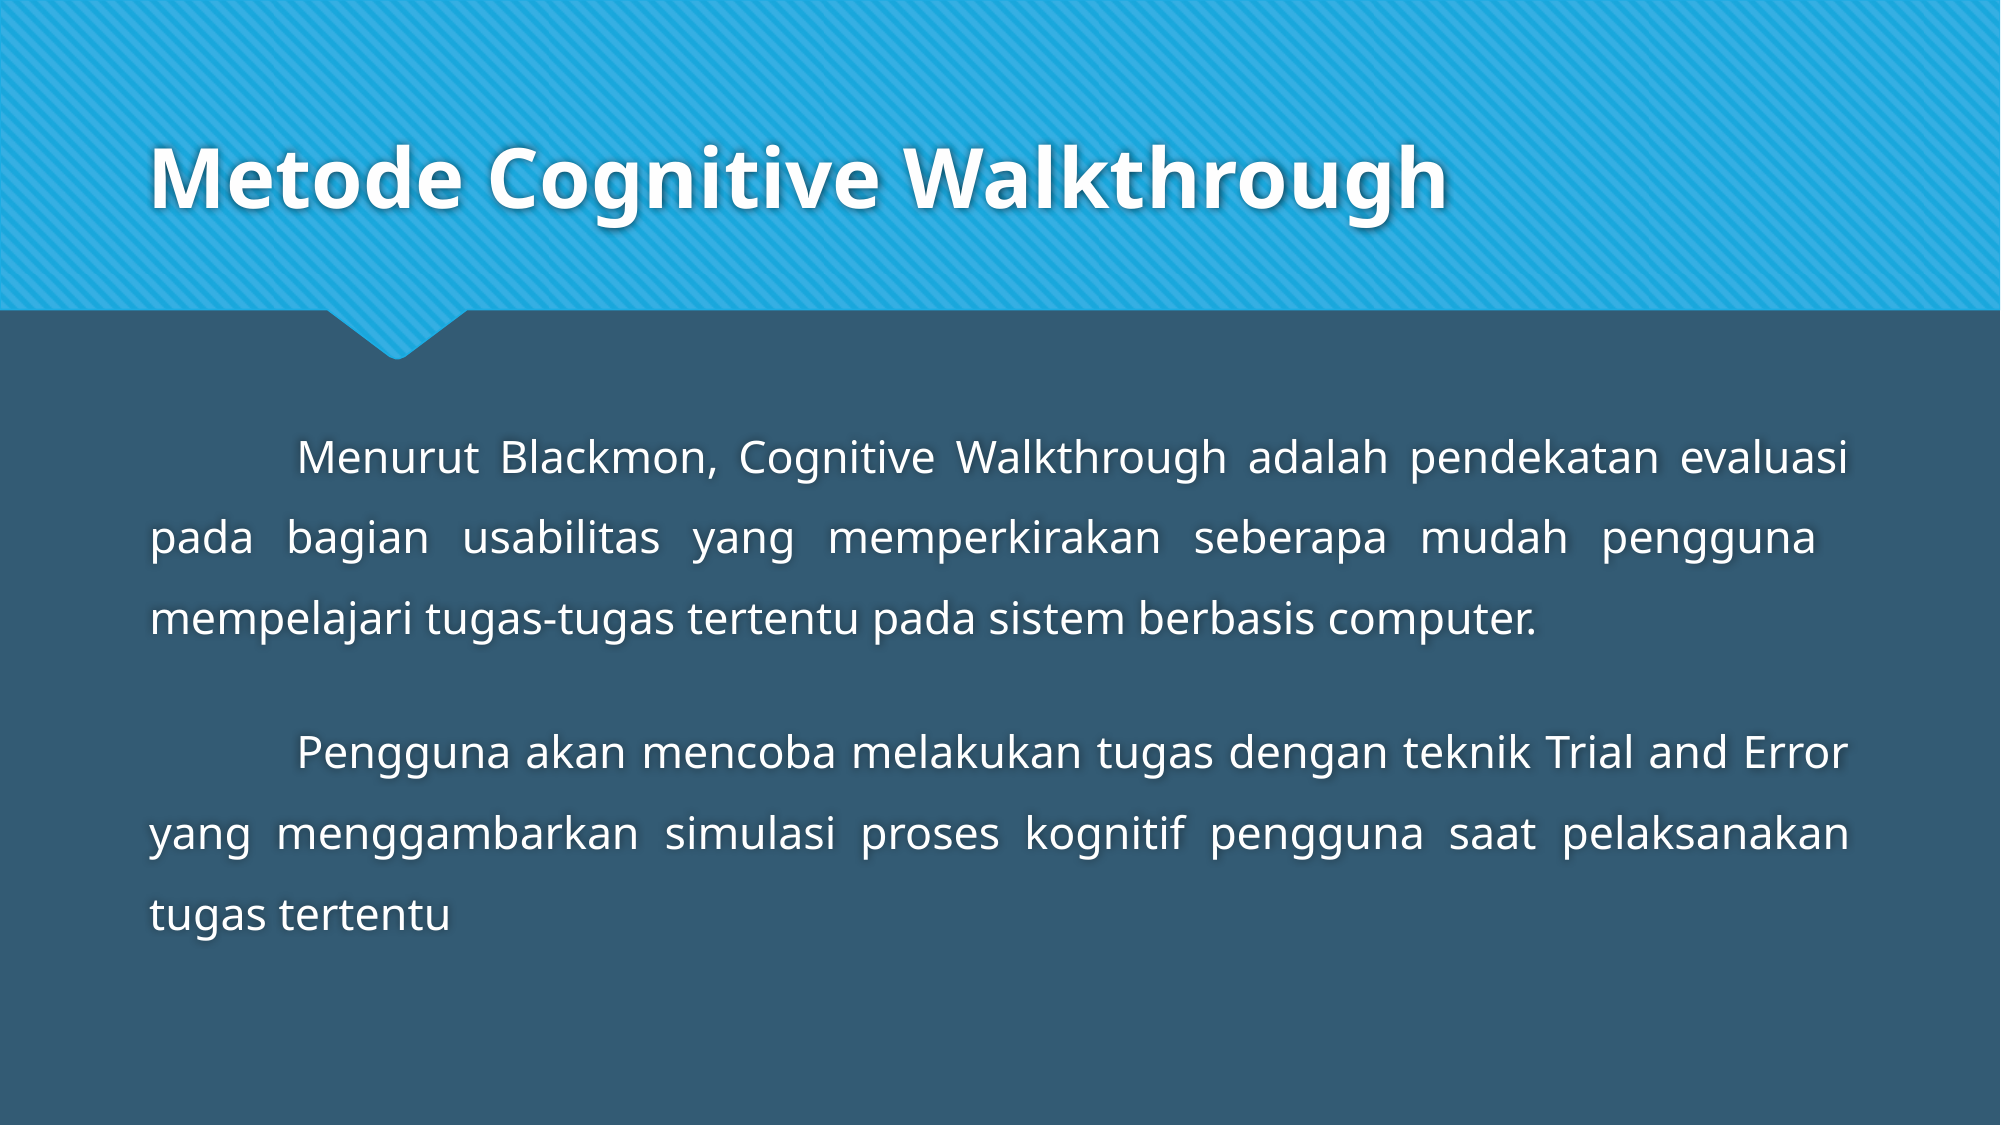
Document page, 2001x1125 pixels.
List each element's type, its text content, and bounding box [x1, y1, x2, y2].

list Menurut Blackmon, Cognitive Walkthrough adalah pendekatan evaluasi pada bagian usabilitas yang memperkirakan seberapa mudah pengguna mempelajari tugas-tugas tertentu pada sistem berbasis computer. [134, 392, 1866, 653]
text_box Pengguna akan mencoba melakukan tugas dengan teknik Trial and Error yang menggambarkan simulasi proses kognitif pengguna saat pelaksanakan tugas tertentu [134, 688, 1866, 948]
title Metode Cognitive Walkthrough [132, 73, 1868, 233]
